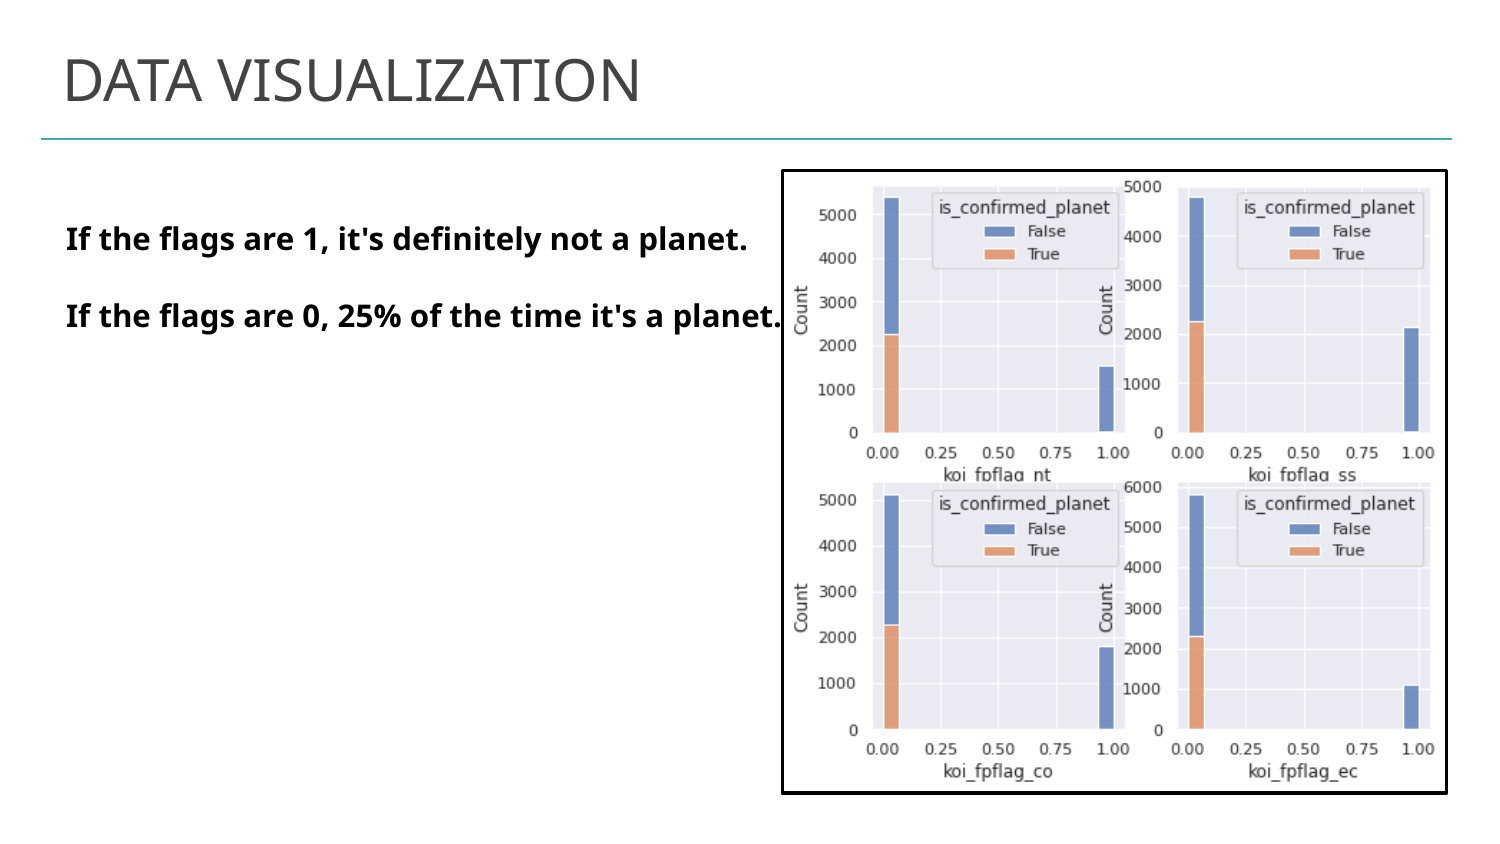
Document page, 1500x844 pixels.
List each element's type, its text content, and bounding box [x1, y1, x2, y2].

list If the flags are 1, it's definitely not a planet. If the flags are 0, 25% of the time it's a planet. [51, 189, 778, 750]
title DATA VISUALIZATION [47, 27, 1446, 122]
picture [783, 171, 1446, 792]
